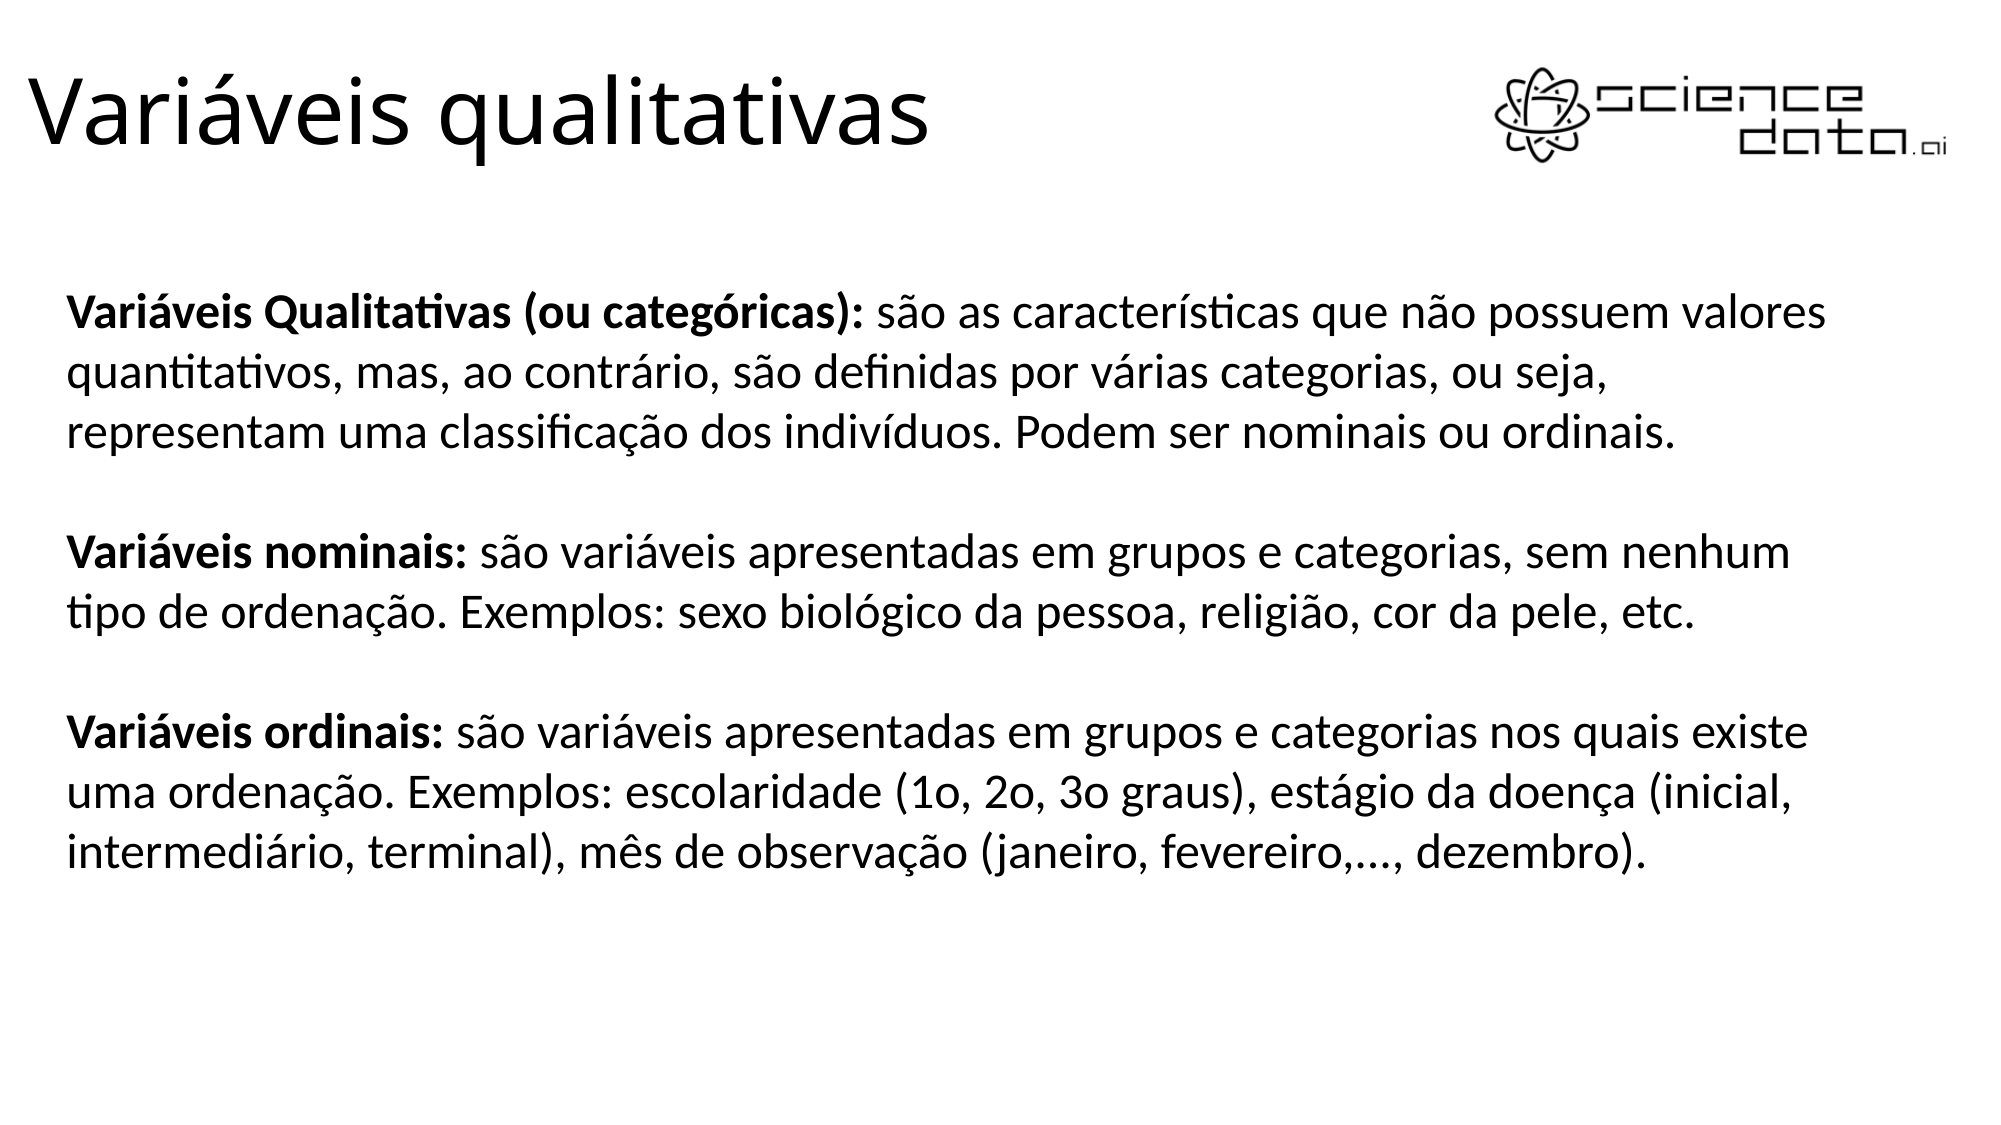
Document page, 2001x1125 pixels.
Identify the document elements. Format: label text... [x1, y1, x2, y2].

title Variáveis qualitativas [14, 34, 1413, 197]
picture [1488, 61, 1952, 169]
text_box Variáveis Qualitativas (ou categóricas): são as características que não possuem valores quantitativos, mas, ao contrário, são definidas por várias categorias, ou seja, representam uma classificação dos indivíduos. Podem ser nominais ou ordinais. Variáveis nominais: são variáveis apresentadas em grupos e categorias, sem nenhum tipo de ordenação. Exemplos: sexo biológico da pessoa, religião, cor da pele, etc. Variáveis ordinais: são variáveis apresentadas em grupos e categorias nos quais existe uma ordenação. Exemplos: escolaridade (1o, 2o, 3o graus), estágio da doença (inicial, intermediário, terminal), mês de observação (janeiro, fevereiro,..., dezembro). [51, 271, 1883, 886]
